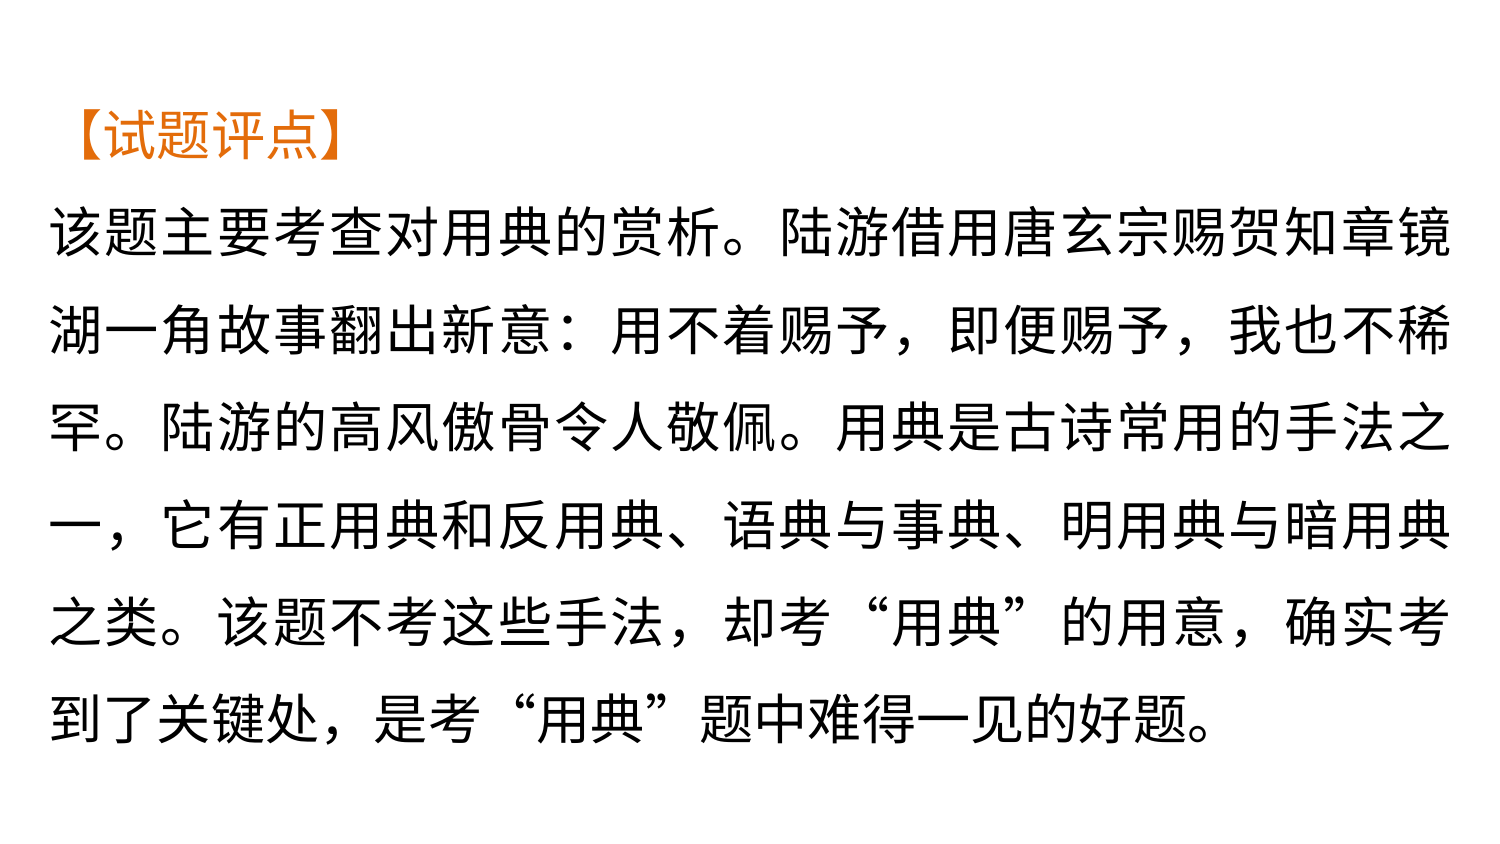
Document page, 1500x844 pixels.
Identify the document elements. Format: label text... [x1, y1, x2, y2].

text_box 【试题评点】 该题主要考查对用典的赏析。陆游借用唐玄宗赐贺知章镜湖一角故事翻出新意：用不着赐予，即便赐予，我也不稀罕。陆游的高风傲骨令人敬佩。用典是古诗常用的手法之一，它有正用典和反用典、语典与事典、明用典与暗用典之类。该题不考这些手法，却考“用典”的用意，确实考到了关键处，是考“用典”题中难得一见的好题。 [33, 61, 1467, 758]
